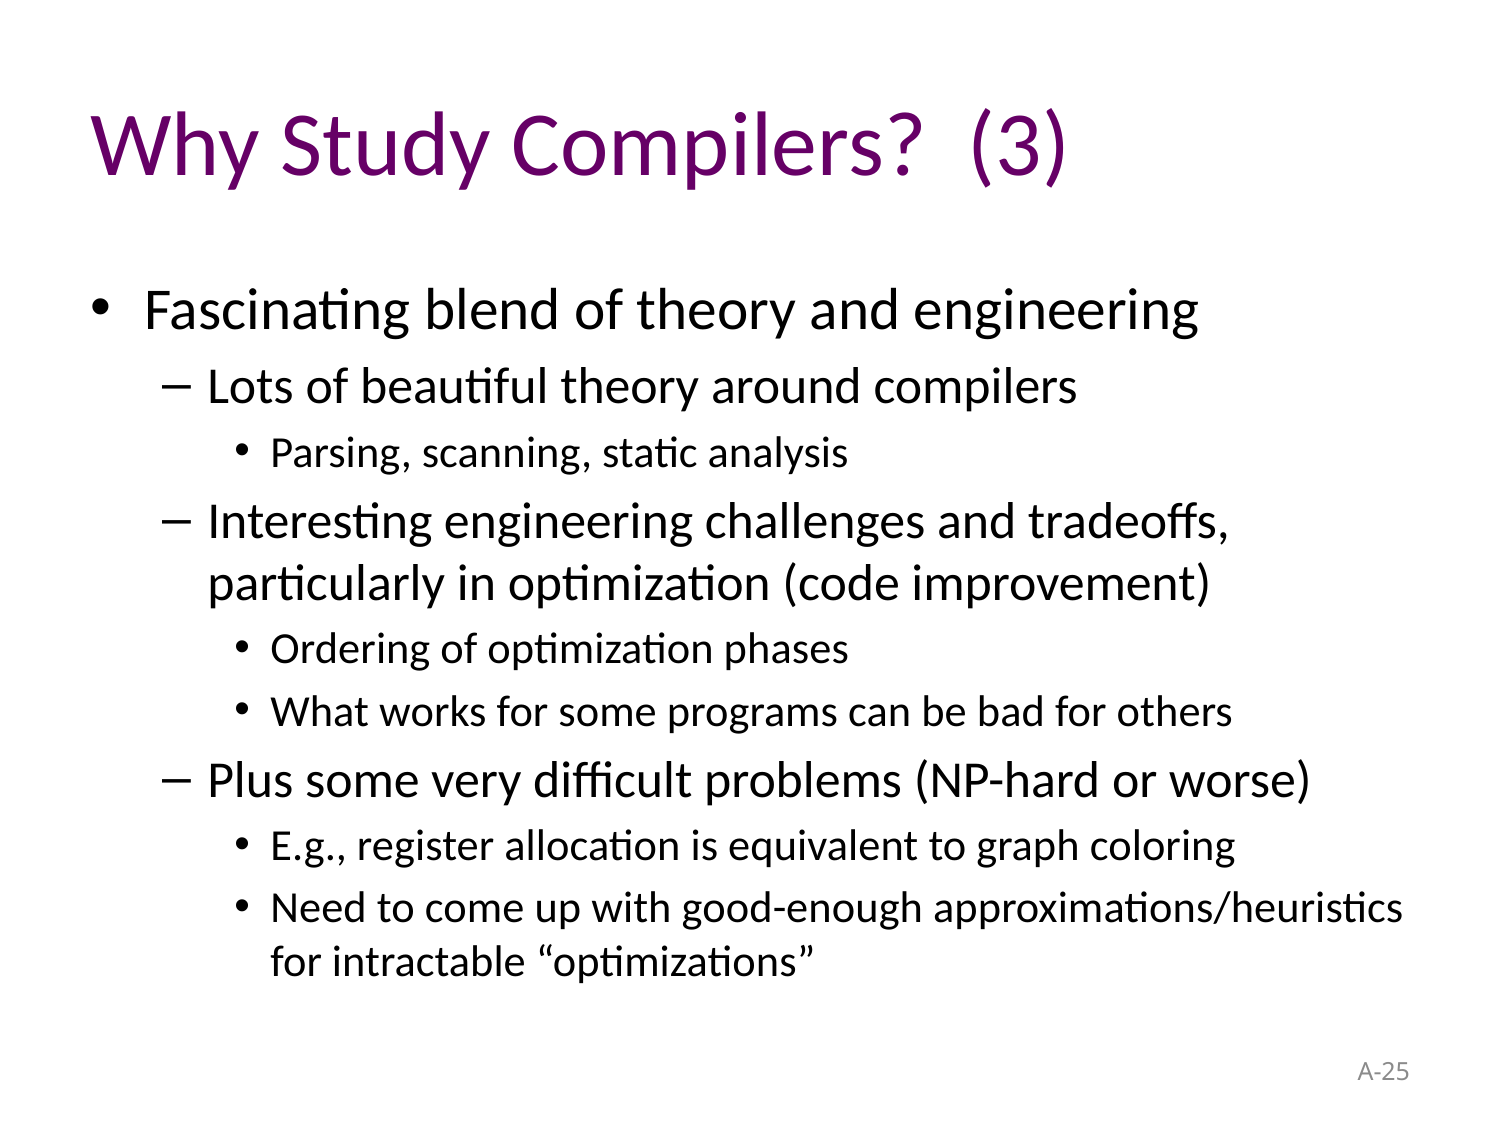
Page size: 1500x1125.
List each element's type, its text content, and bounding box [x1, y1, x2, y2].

slide_number A-25 [1074, 1042, 1425, 1103]
list Fascinating blend of theory and engineering Lots of beautiful theory around compilers Parsing, scanning, static analysis Interesting engineering challenges and tradeoffs, particularly in optimization (code improvement) Ordering of optimization phases What works for some programs can be bad for others Plus some very difficult problems (NP-hard or worse) E.g., register allocation is equivalent to graph coloring Need to come up with good-enough approximations/heuristics for intractable “optimizations” [75, 262, 1425, 1005]
title Why Study Compilers? (3) [75, 45, 1425, 233]
